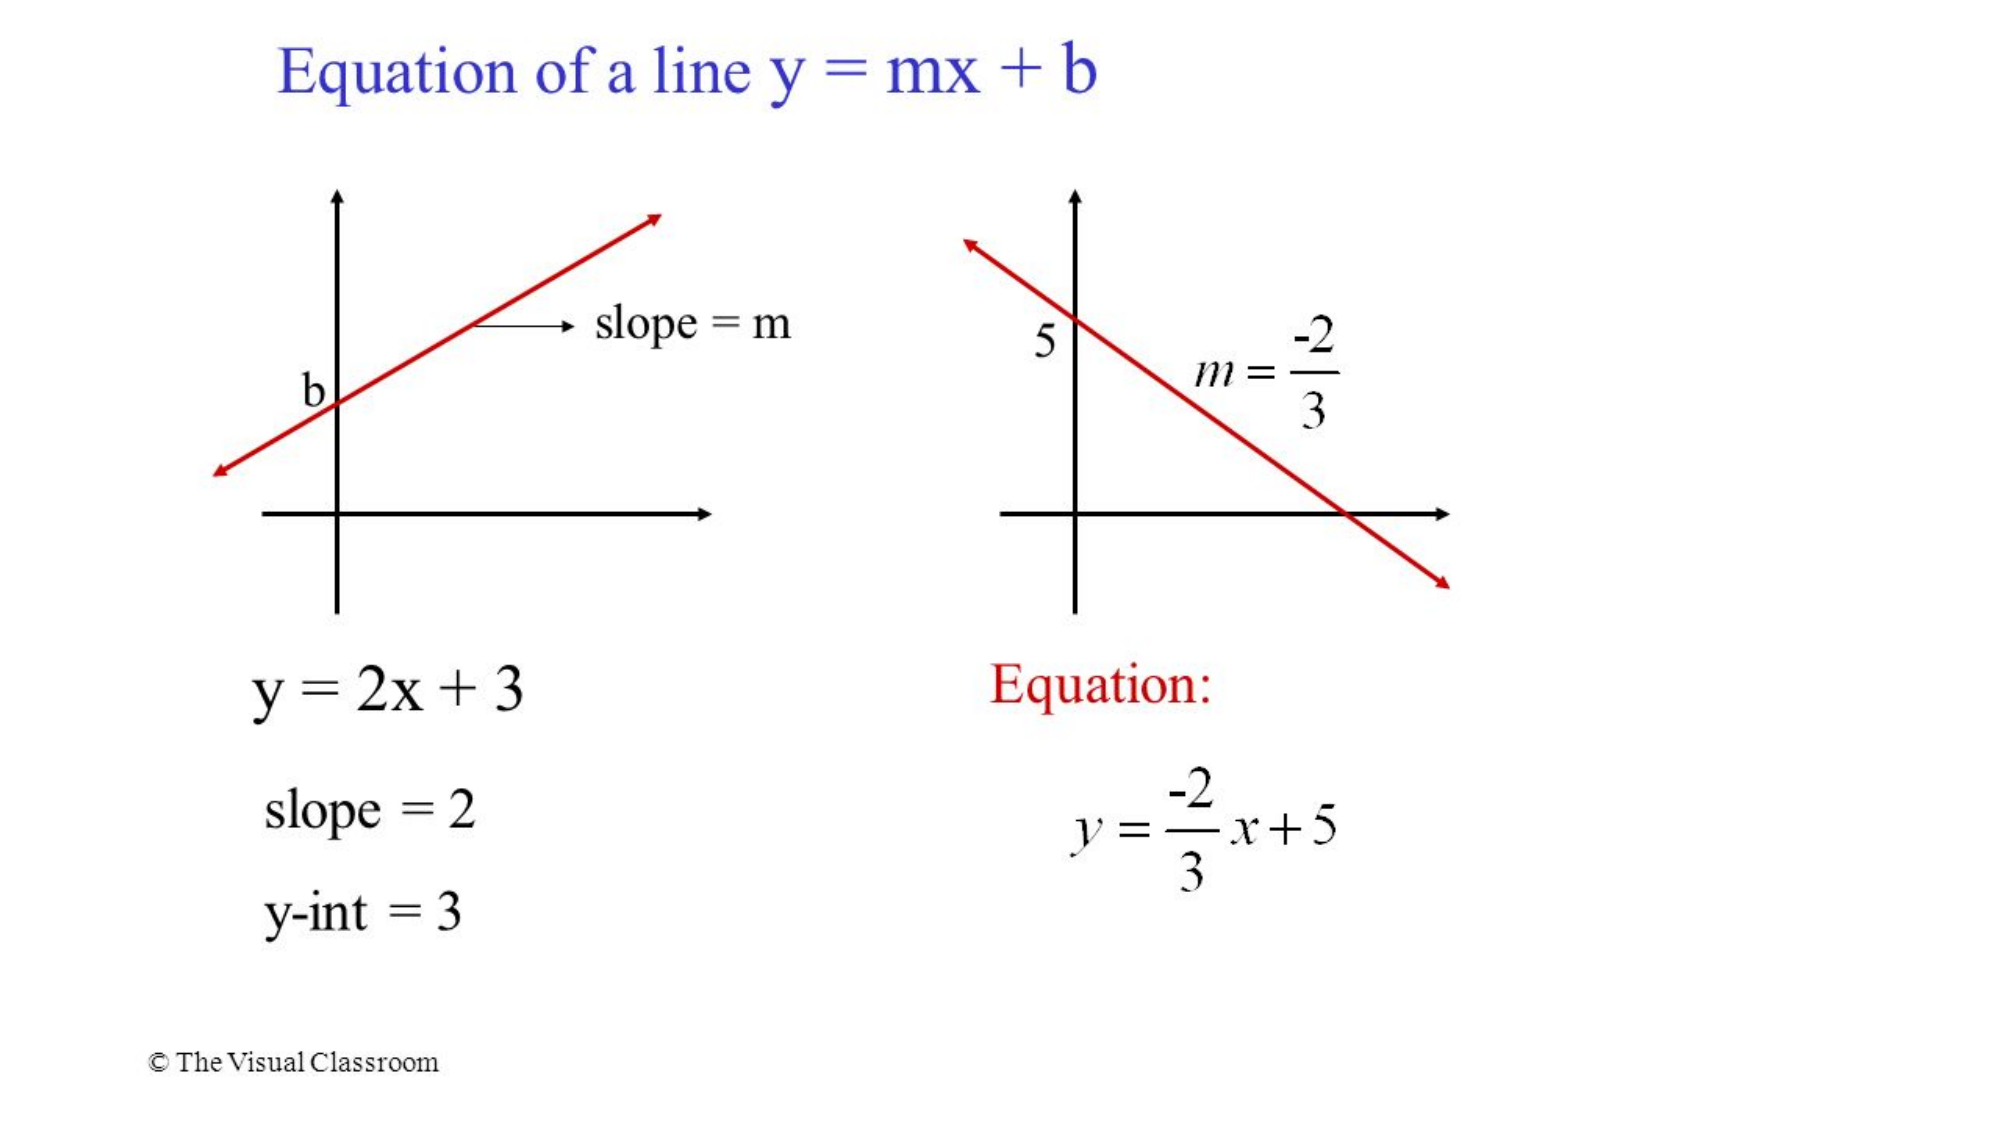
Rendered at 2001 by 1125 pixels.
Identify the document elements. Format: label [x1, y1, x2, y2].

picture [123, 0, 1625, 1089]
